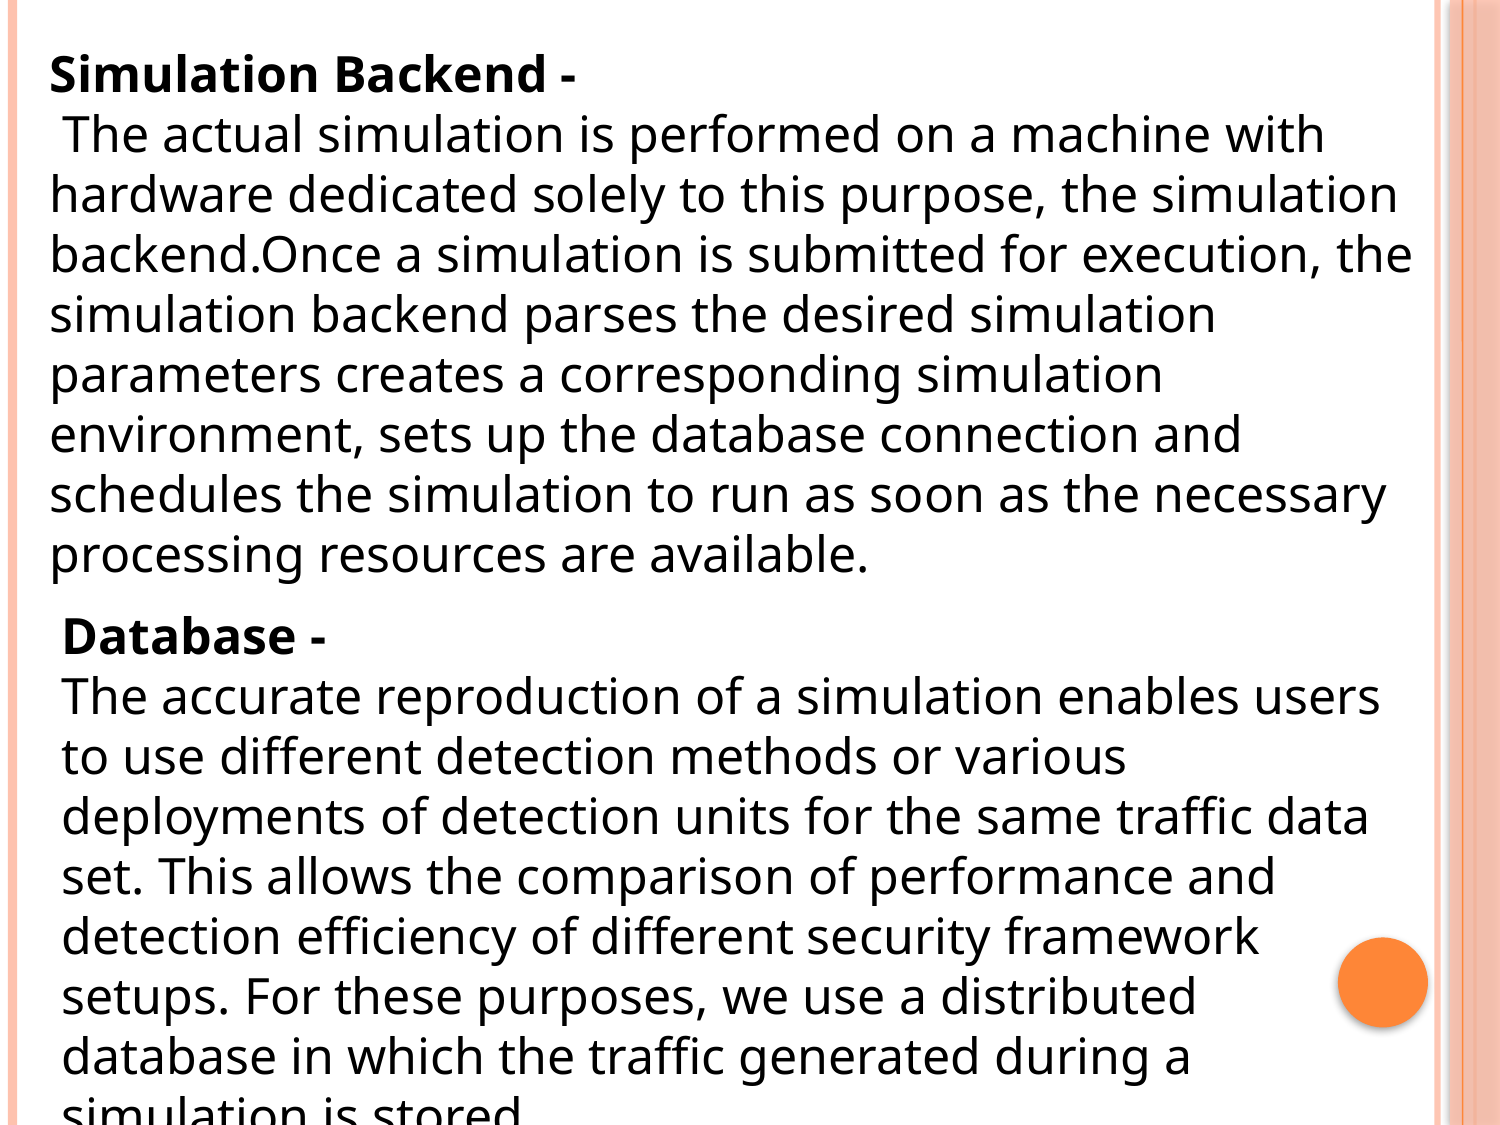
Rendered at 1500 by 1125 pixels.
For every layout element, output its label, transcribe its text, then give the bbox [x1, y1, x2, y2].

text_box Simulation Backend - The actual simulation is performed on a machine with hardware dedicated solely to this purpose, the simulation backend.Once a simulation is submitted for execution, the simulation backend parses the desired simulation parameters creates a corresponding simulation environment, sets up the database connection and schedules the simulation to run as soon as the necessary processing resources are available. [35, 35, 1430, 590]
text_box Database - The accurate reproduction of a simulation enables users to use different detection methods or various deployments of detection units for the same traffic data set. This allows the comparison of performance and detection efficiency of different security framework setups. For these purposes, we use a distributed database in which the traffic generated during a simulation is stored. [46, 597, 1430, 1125]
